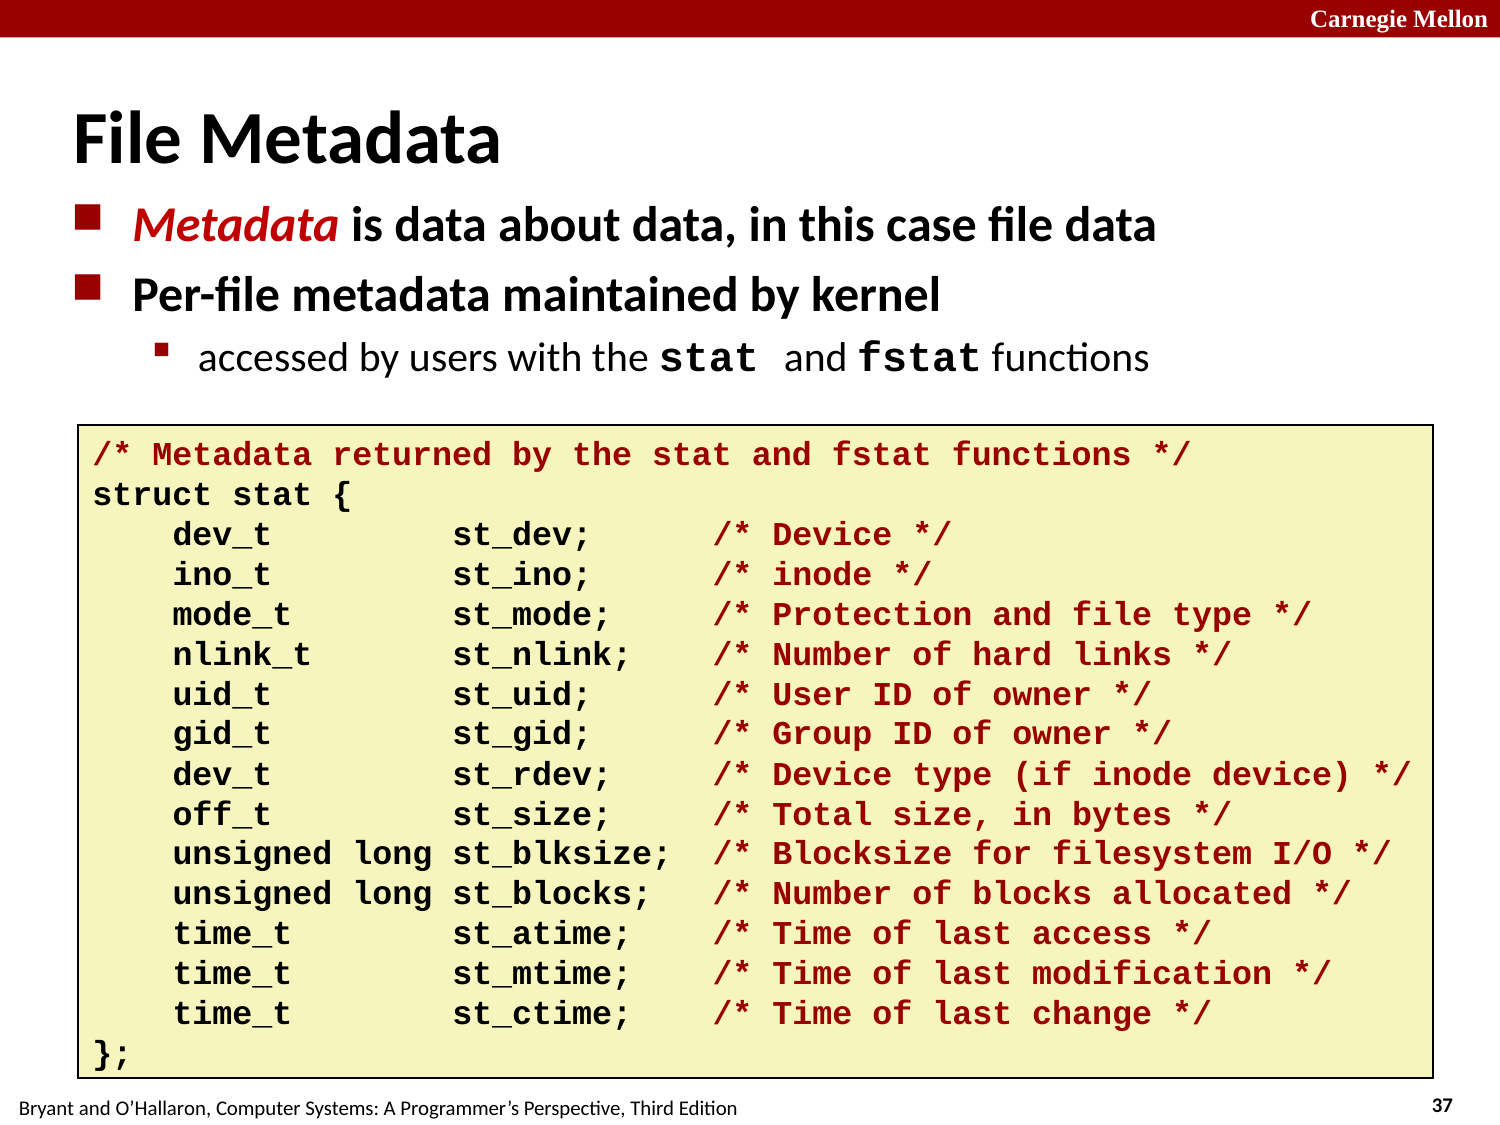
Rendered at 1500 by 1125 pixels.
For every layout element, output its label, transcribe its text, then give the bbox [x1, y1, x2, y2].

title File Metadata [58, 71, 1305, 197]
text_box /* Metadata returned by the stat and fstat functions */ struct stat { dev_t st_dev; /* Device */ ino_t st_ino; /* inode */ mode_t st_mode; /* Protection and file type */ nlink_t st_nlink; /* Number of hard links */ uid_t st_uid; /* User ID of owner */ gid_t st_gid; /* Group ID of owner */ dev_t st_rdev; /* Device type (if inode device) */ off_t st_size; /* Total size, in bytes */ unsigned long st_blksize; /* Blocksize for filesystem I/O */ unsigned long st_blocks; /* Number of blocks allocated */ time_t st_atime; /* Time of last access */ time_t st_mtime; /* Time of last modification */ time_t st_ctime; /* Time of last change */ }; [77, 424, 1434, 1079]
list Metadata is data about data, in this case file data Per-file metadata maintained by kernel accessed by users with the stat and fstat functions [60, 184, 1357, 1001]
